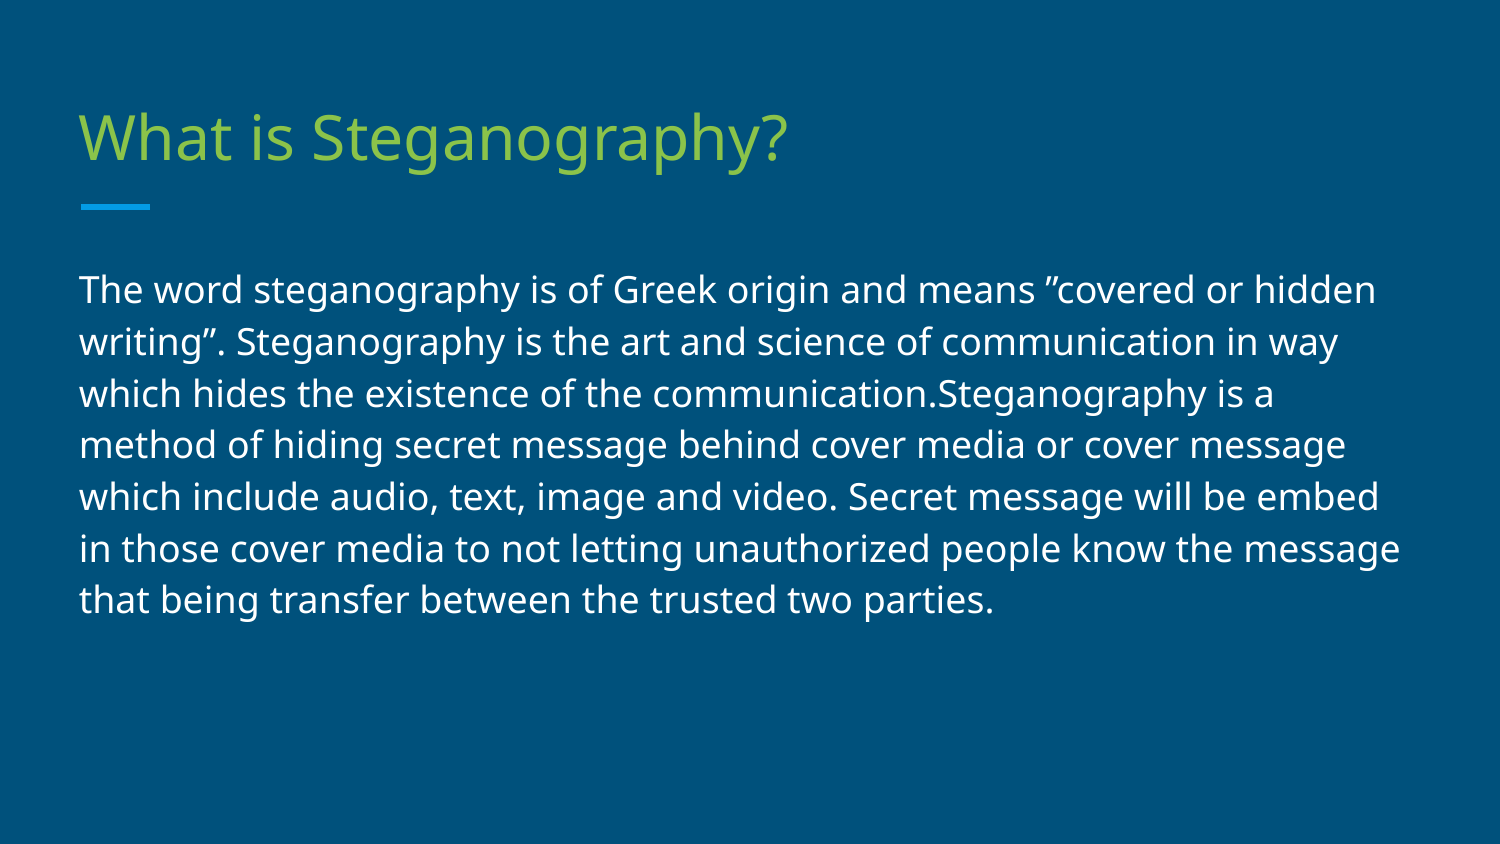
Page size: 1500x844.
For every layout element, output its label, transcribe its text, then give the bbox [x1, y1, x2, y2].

title What is Steganography? [63, 75, 1437, 188]
list The word steganography is of Greek origin and means ”covered or hidden writing”. Steganography is the art and science of communication in way which hides the existence of the communication.Steganography is a method of hiding secret message behind cover media or cover message which include audio, text, image and video. Secret message will be embed in those cover media to not letting unauthorized people know the message that being transfer between the trusted two parties. [63, 244, 1437, 750]
